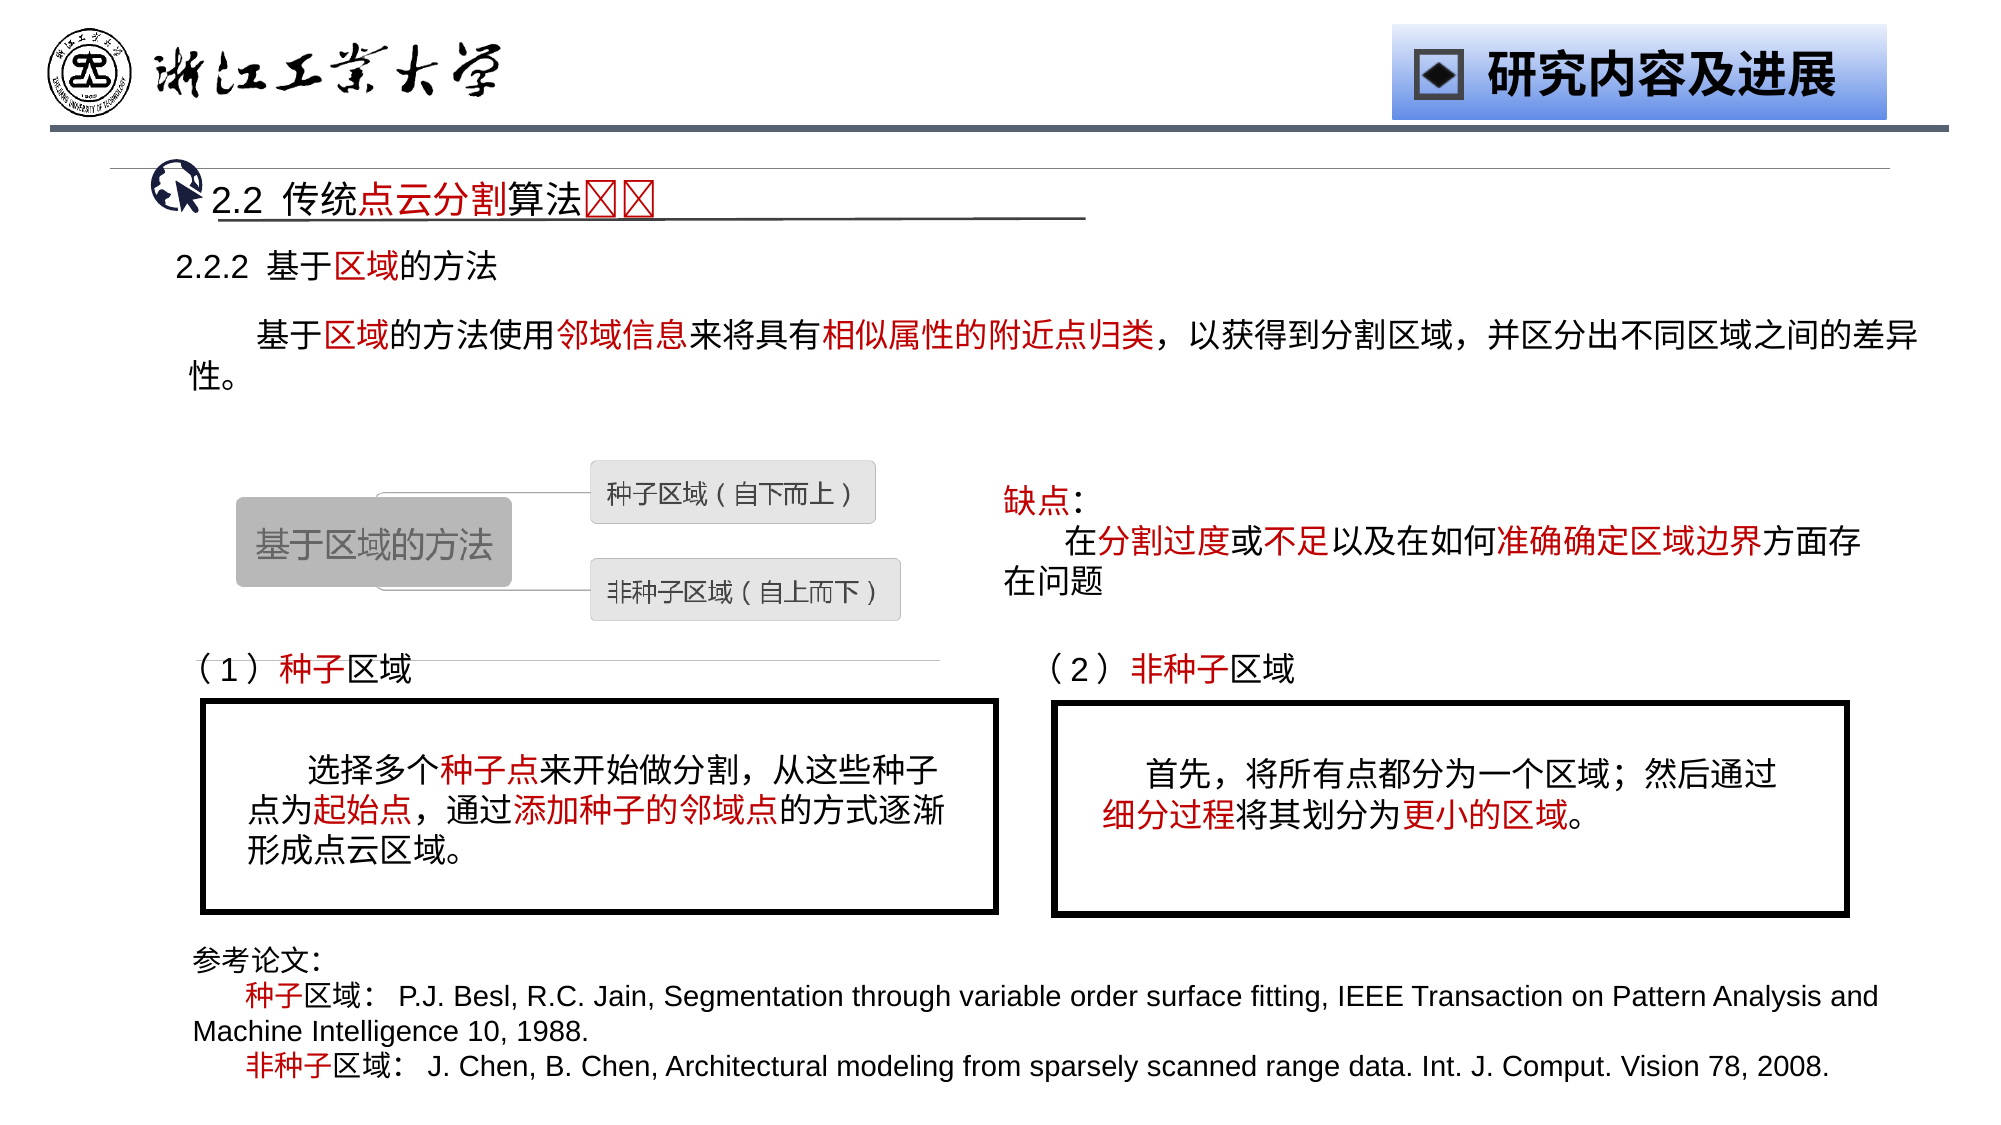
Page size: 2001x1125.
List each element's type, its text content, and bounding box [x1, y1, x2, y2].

picture [1414, 49, 1464, 100]
picture [148, 40, 511, 101]
text_box [149, 158, 198, 216]
text_box 选择多个种子点来开始做分割，从这些种子点为起始点，通过添加种子的邻域点的方式逐渐形成点云区域。 [232, 737, 976, 877]
text_box 缺点： 在分割过度或不足以及在如何准确确定区域边界方面存在问题 [989, 472, 1899, 608]
text_box 基于区域的方法使用邻域信息来将具有相似属性的附近点归类，以获得到分割区域，并区分出不同区域之间的差异性。 [173, 302, 1965, 403]
picture [43, 28, 136, 120]
text_box 首先，将所有点都分为一个区域；然后通过细分过程将其划分为更小的区域。 [1088, 741, 1811, 842]
text_box 2.2.2 基于区域的方法 [160, 238, 1227, 293]
picture [196, 420, 944, 662]
text_box 2.2 传统点云分割算法 [196, 169, 990, 229]
text_box [1053, 702, 1848, 915]
text_box [202, 700, 997, 913]
text_box （2）非种子区域 [1014, 640, 1827, 696]
text_box 研究内容及进展 [1392, 24, 1887, 120]
text_box 参考论文： 种子区域：P.J. Besl, R.C. Jain, Segmentation through variable order surface fitting, IEEE Transaction on Pattern Analysis and Machine Intelligence 10, 1988. 非种子区域：J. Chen, B. Chen, Architectural modeling from sparsely scanned range data. Int. J. Comput. Vision 78, 2008. [177, 935, 1945, 1090]
text_box （1）种子区域 [163, 640, 976, 696]
